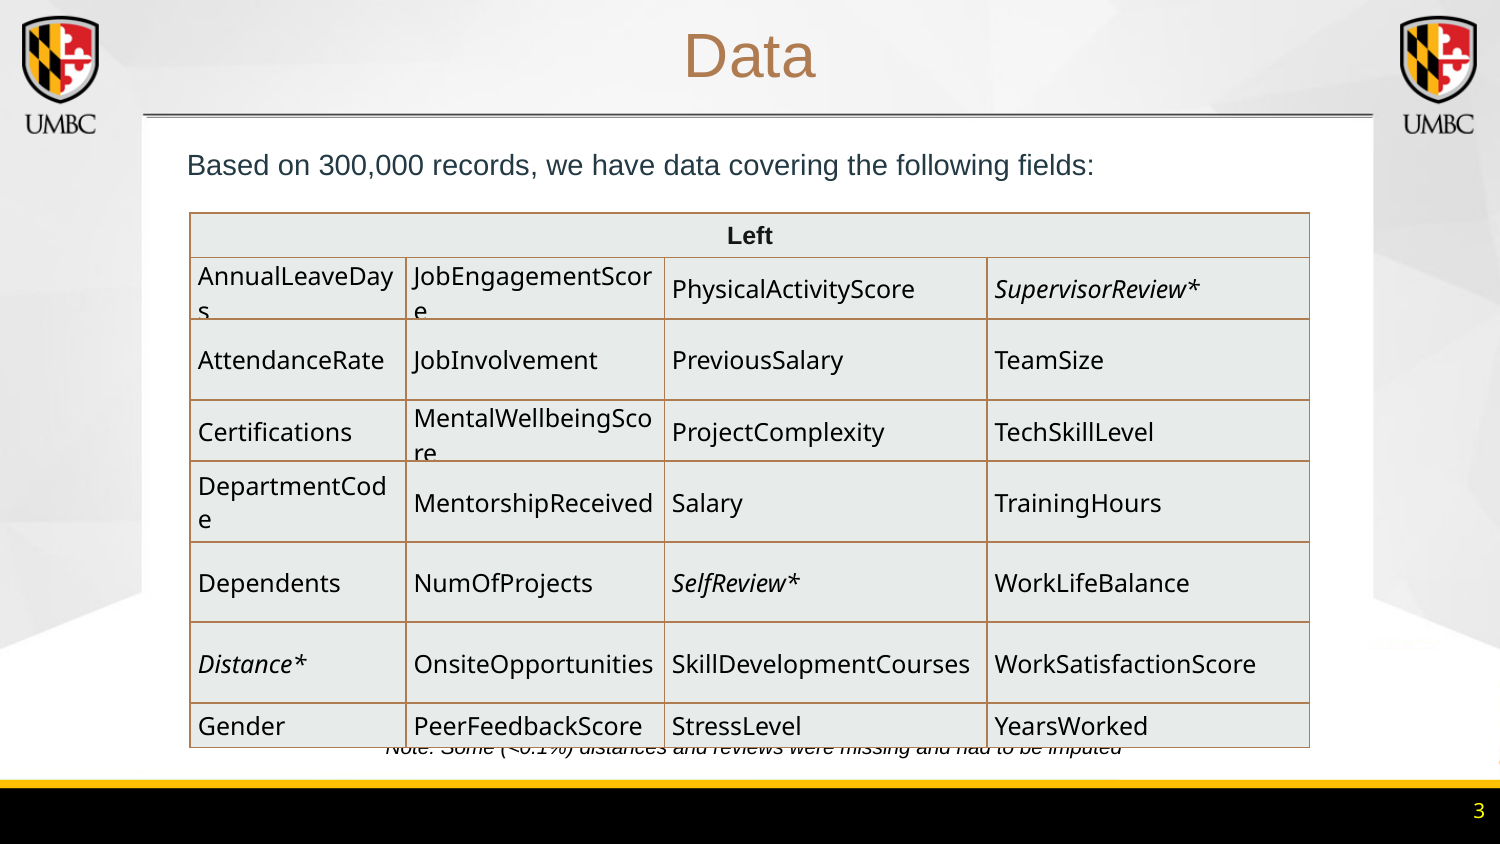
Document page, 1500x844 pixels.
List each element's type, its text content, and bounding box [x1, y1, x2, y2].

text_box *Note: Some (<0.1%) distances and reviews were missing and had to be imputed [308, 748, 1192, 767]
table_cell Gender [191, 713, 405, 747]
title Data [134, 0, 1366, 116]
table_cell StressLevel [665, 713, 986, 747]
picture [0, 0, 1500, 844]
table_cell PeerFeedbackScore [407, 713, 664, 747]
list Based on 300,000 records, we have data covering the following fields: [134, 129, 1366, 713]
slide_number 3 [1410, 779, 1500, 844]
table_cell YearsWorked [988, 713, 1309, 747]
